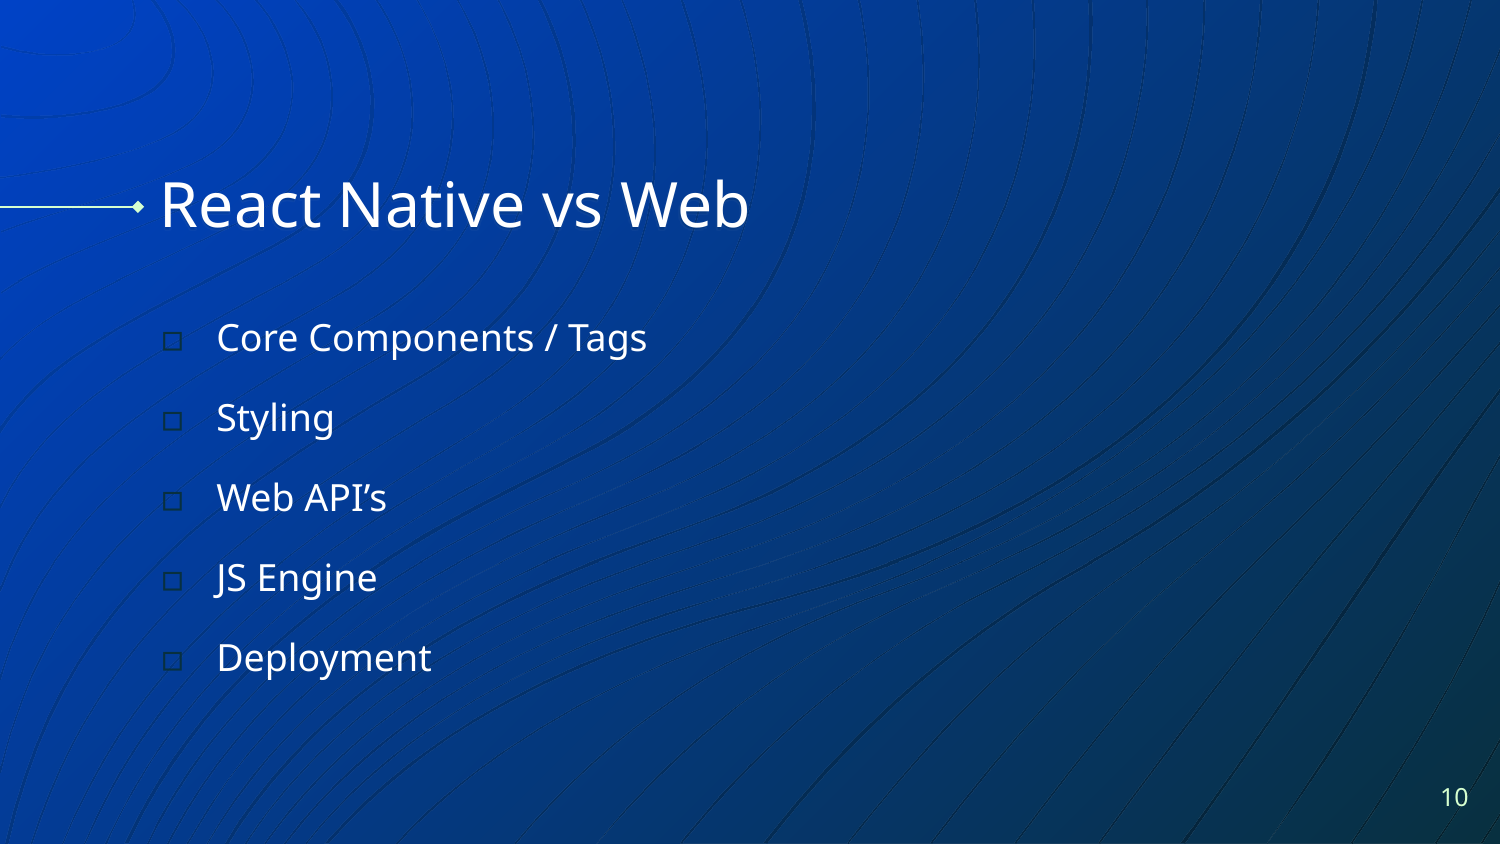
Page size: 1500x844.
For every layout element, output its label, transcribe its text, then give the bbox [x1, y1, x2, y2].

list Core Components / Tags Styling Web API’s JS Engine Deployment [159, 291, 733, 666]
slide_number 10 [1378, 766, 1469, 832]
title React Native vs Web [159, 174, 1340, 240]
